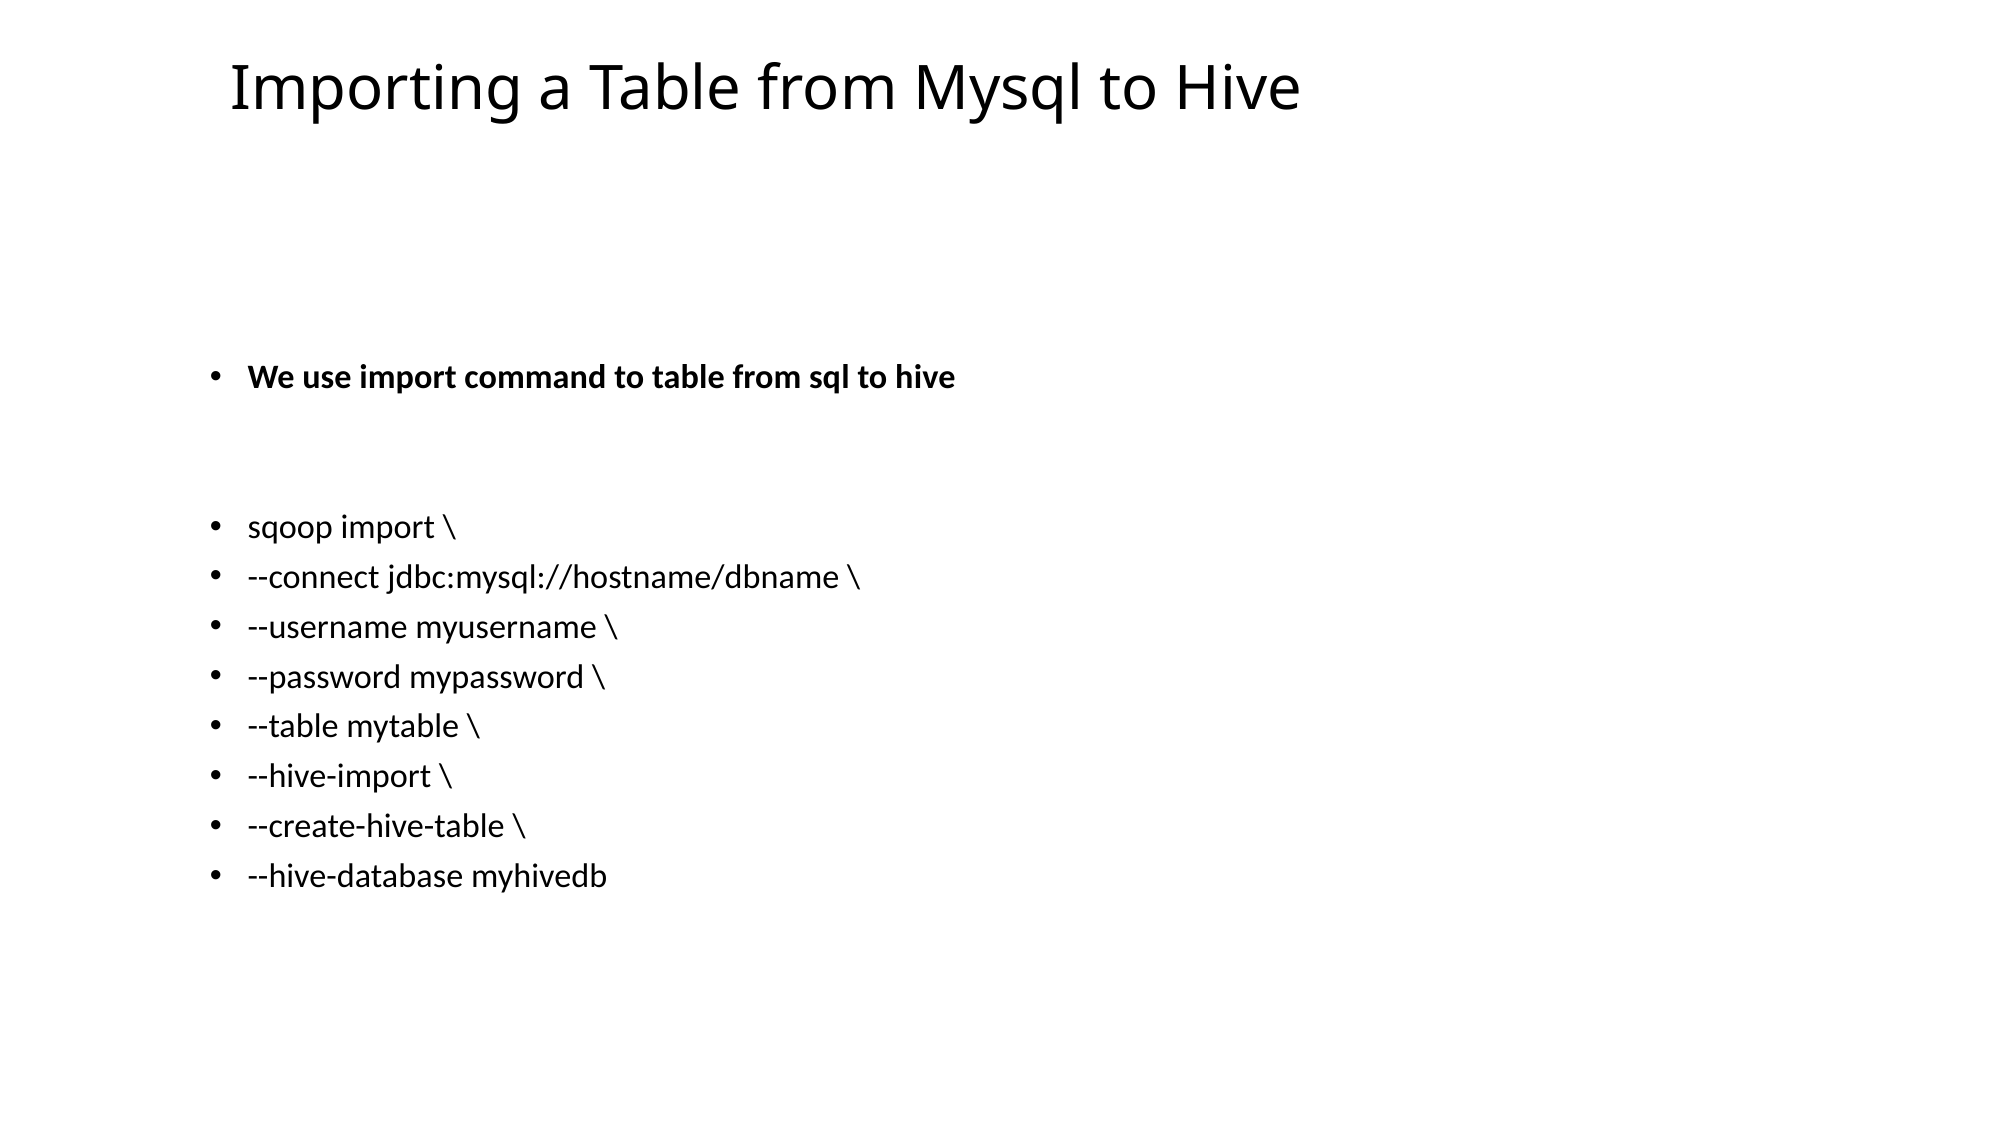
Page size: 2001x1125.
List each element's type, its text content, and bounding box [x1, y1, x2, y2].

list We use import command to table from sql to hive sqoop import \ --connect jdbc:mysql://hostname/dbname \ --username myusername \ --password mypassword \ --table mytable \ --hive-import \ --create-hive-table \ --hive-database myhivedb [194, 294, 1572, 906]
title Importing a Table from Mysql to Hive [215, 48, 1740, 132]
